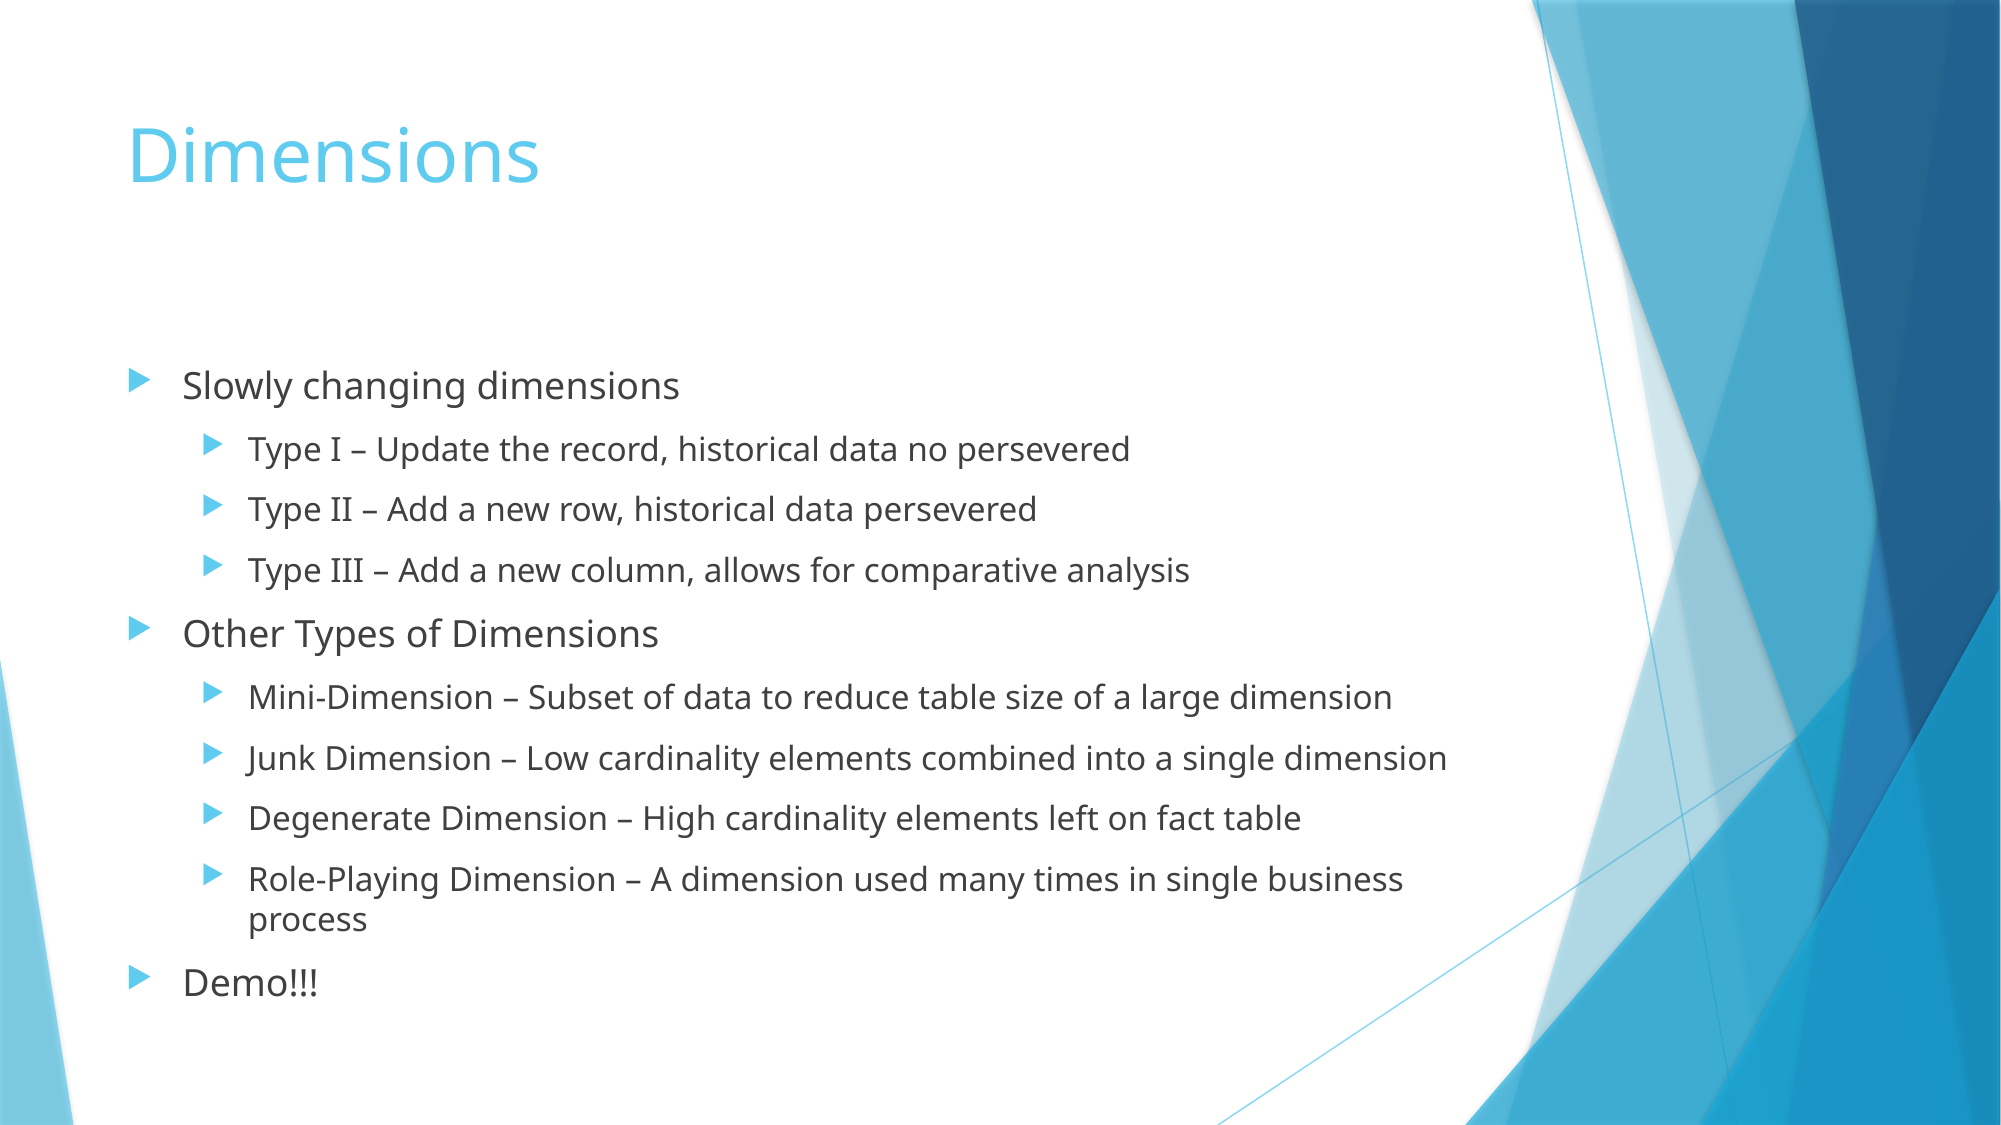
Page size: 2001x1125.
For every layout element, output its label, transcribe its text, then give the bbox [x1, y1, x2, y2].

list Slowly changing dimensions Type I – Update the record, historical data no persevered Type II – Add a new row, historical data persevered Type III – Add a new column, allows for comparative analysis Other Types of Dimensions Mini-Dimension – Subset of data to reduce table size of a large dimension Junk Dimension – Low cardinality elements combined into a single dimension Degenerate Dimension – High cardinality elements left on fact table Role-Playing Dimension – A dimension used many times in single business process Demo!!! [111, 354, 1522, 992]
title Dimensions [111, 99, 1522, 317]
